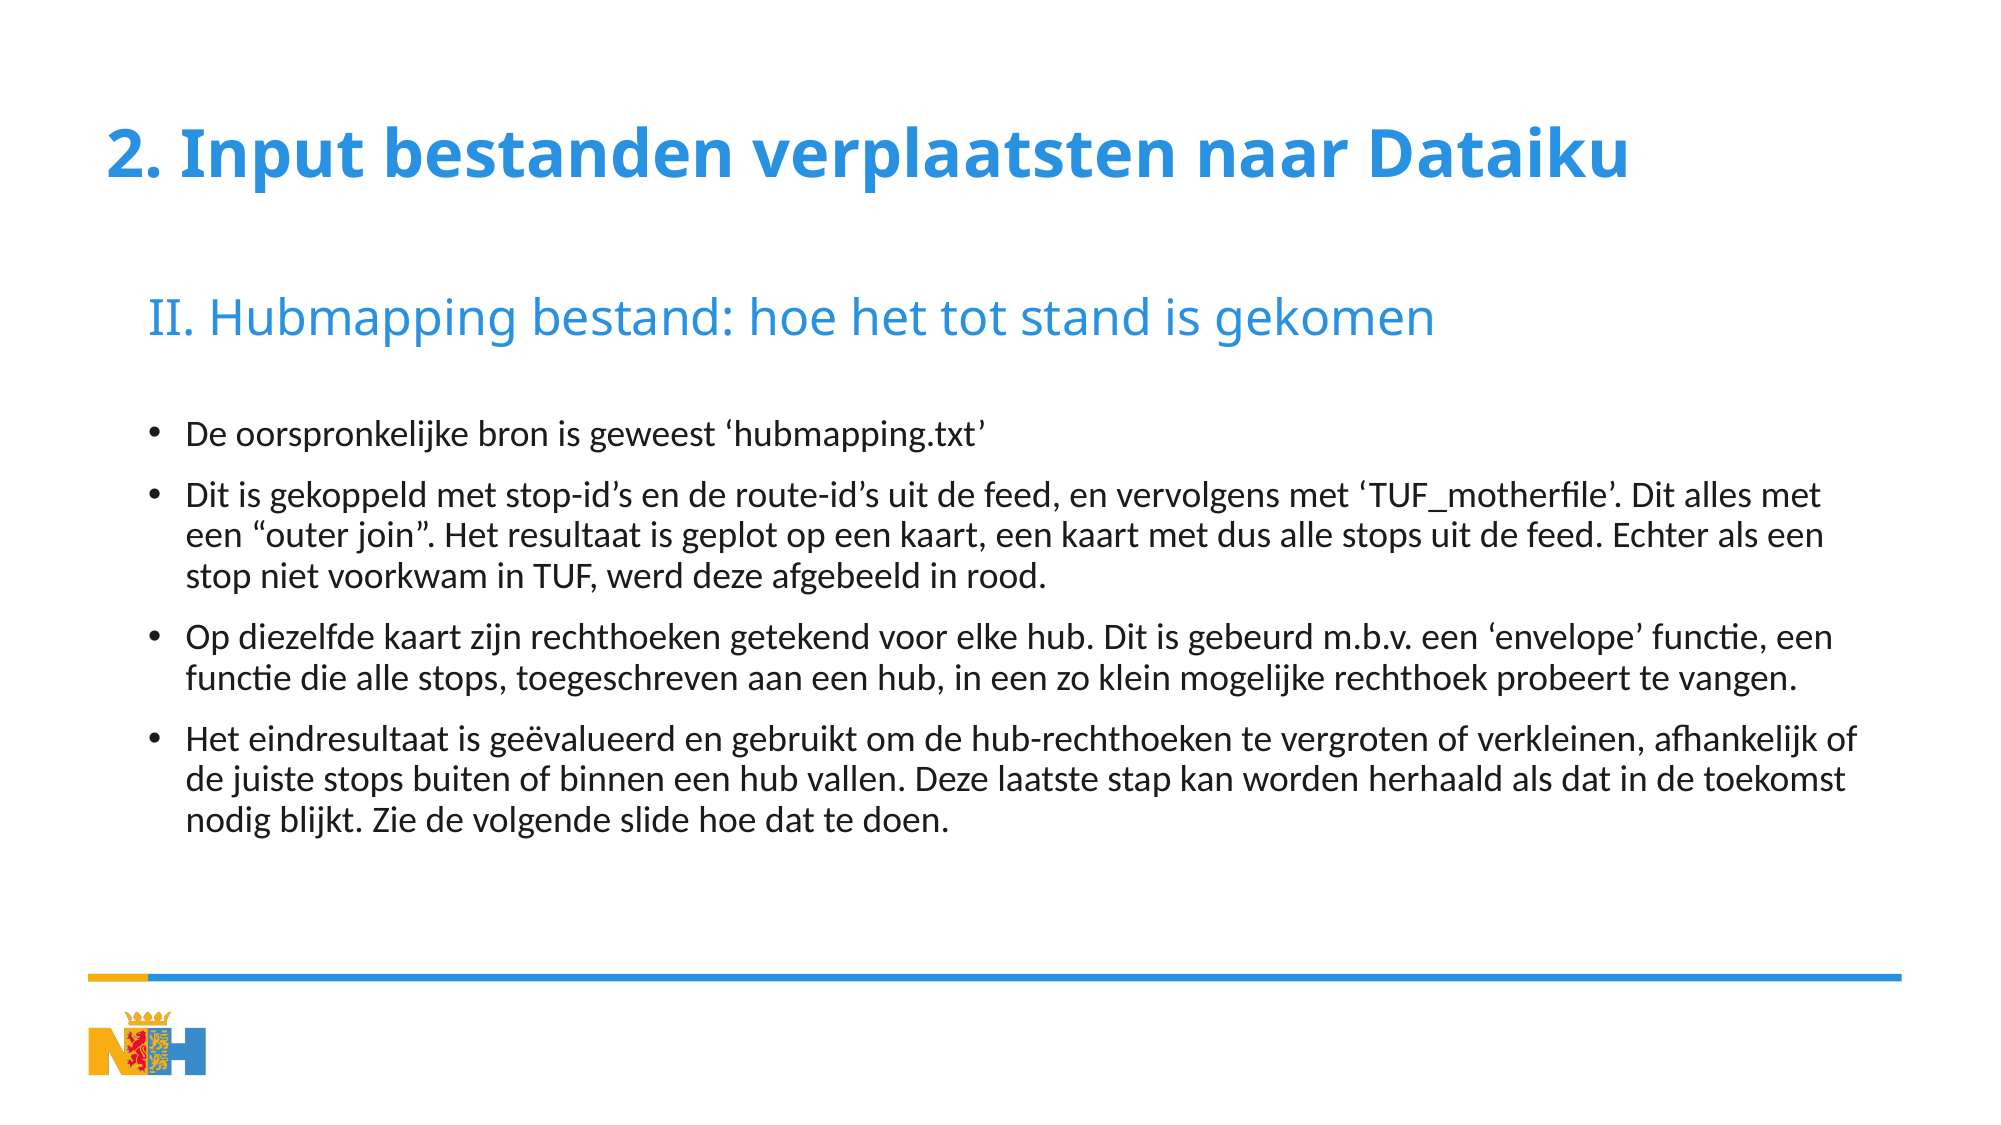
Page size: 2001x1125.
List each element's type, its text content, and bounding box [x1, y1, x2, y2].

subtitle II. Hubmapping bestand: hoe het tot stand is gekomen [148, 285, 1677, 373]
title 2. Input bestanden verplaatsten naar Dataiku [106, 112, 1860, 227]
picture [87, 1010, 207, 1077]
list De oorspronkelijke bron is geweest ‘hubmapping.txt’ Dit is gekoppeld met stop-id’s en de route-id’s uit de feed, en vervolgens met ‘TUF_motherfile’. Dit alles met een “outer join”. Het resultaat is geplot op een kaart, een kaart met dus alle stops uit de feed. Echter als een stop niet voorkwam in TUF, werd deze afgebeeld in rood. Op diezelfde kaart zijn rechthoeken getekend voor elke hub. Dit is gebeurd m.b.v. een ‘envelope’ functie, een functie die alle stops, toegeschreven aan een hub, in een zo klein mogelijke rechthoek probeert te vangen. Het eindresultaat is geëvalueerd en gebruikt om de hub-rechthoeken te vergroten of verkleinen, afhankelijk of de juiste stops buiten of binnen een hub vallen. Deze laatste stap kan worden herhaald als dat in de toekomst nodig blijkt. Zie de volgende slide hoe dat te doen. [148, 406, 1902, 788]
